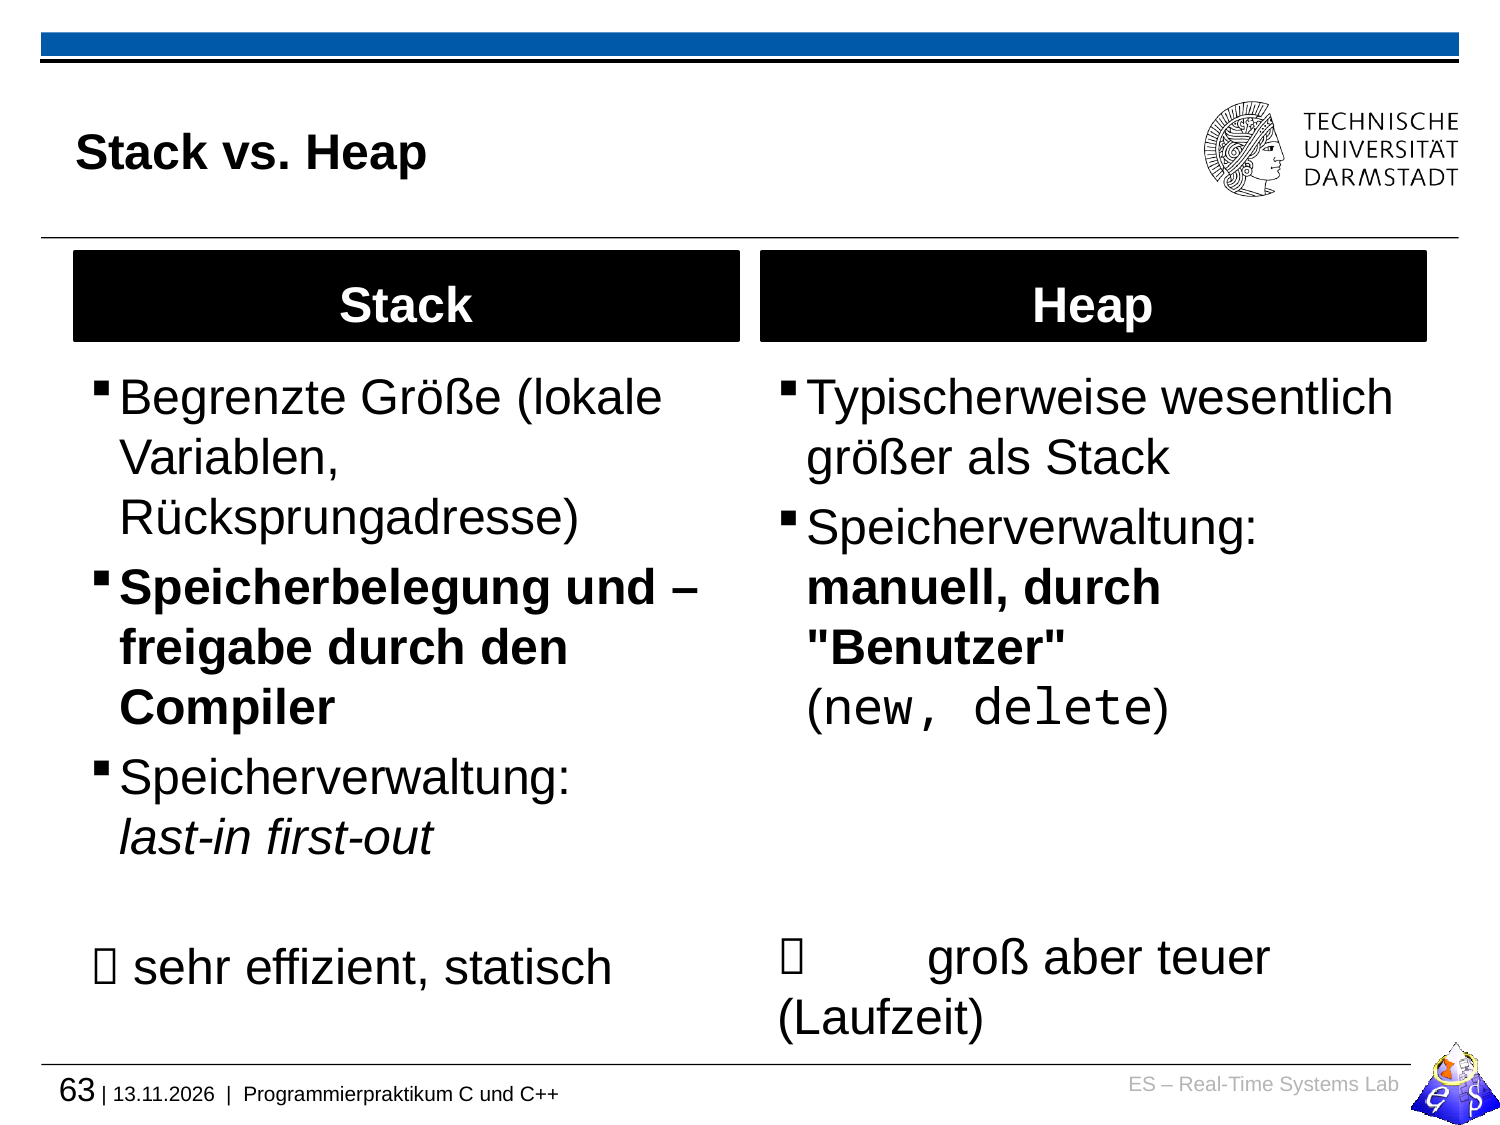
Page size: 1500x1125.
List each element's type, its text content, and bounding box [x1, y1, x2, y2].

list Stack [73, 250, 740, 342]
list Begrenzte Größe (lokale Variablen, Rücksprungadresse) Speicherbelegung und –freigabe durch den Compiler Speicherverwaltung: last-in first-out  sehr effizient, statisch [75, 356, 738, 1005]
title Stack vs. Heap [75, 78, 1425, 220]
picture [1411, 1041, 1500, 1125]
picture [1425, 84, 1483, 214]
list Typischerweise wesentlich größer als Stack Speicherverwaltung: manuell, durch "Benutzer" (new, delete)  groß aber teuer (Laufzeit) [761, 356, 1425, 1005]
list Heap [760, 250, 1427, 342]
